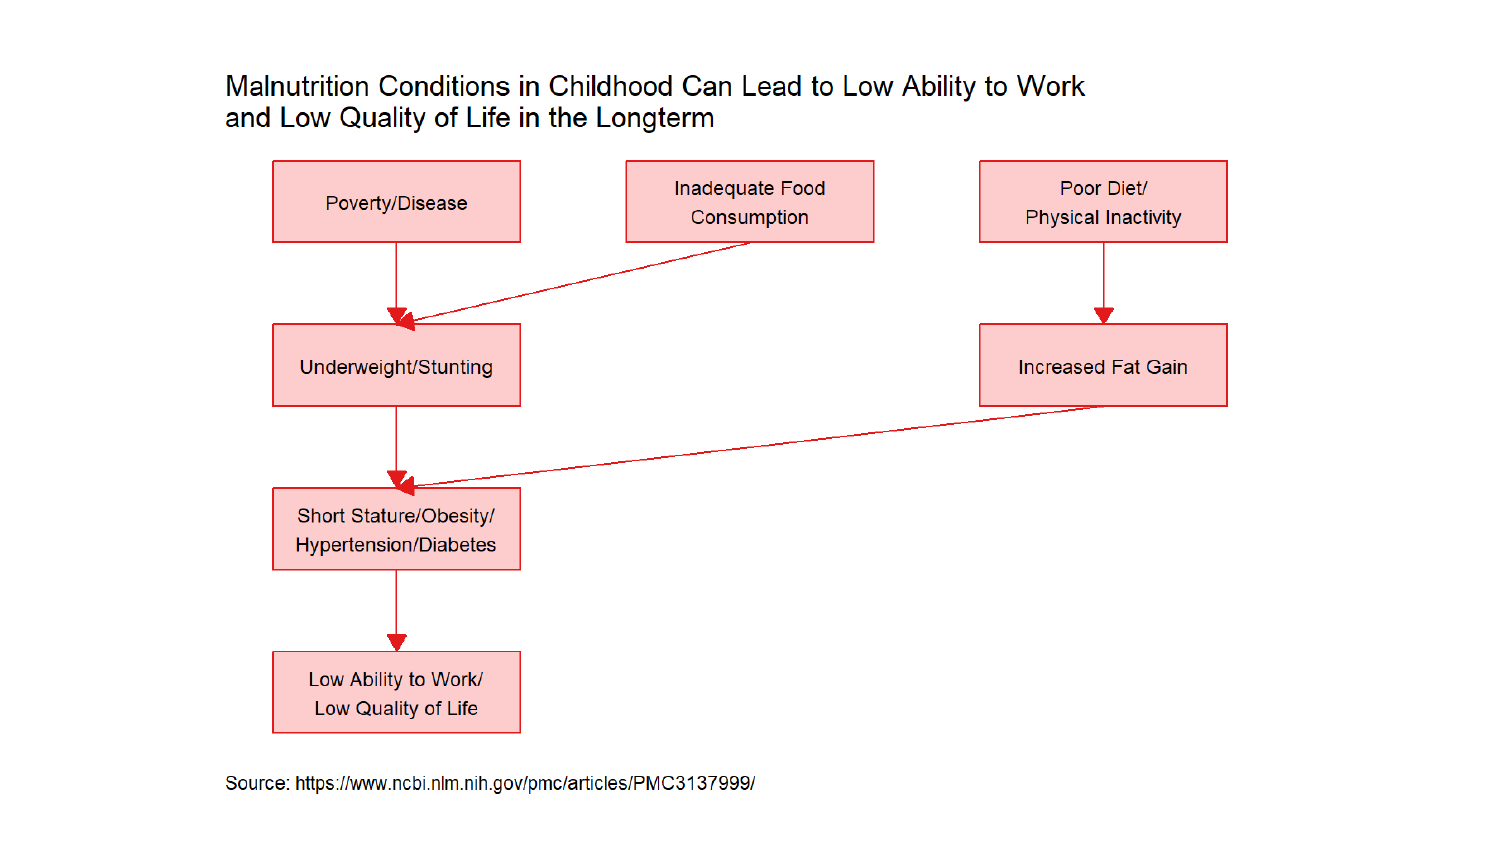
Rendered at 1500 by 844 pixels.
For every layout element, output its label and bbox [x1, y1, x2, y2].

picture [194, 29, 1306, 825]
